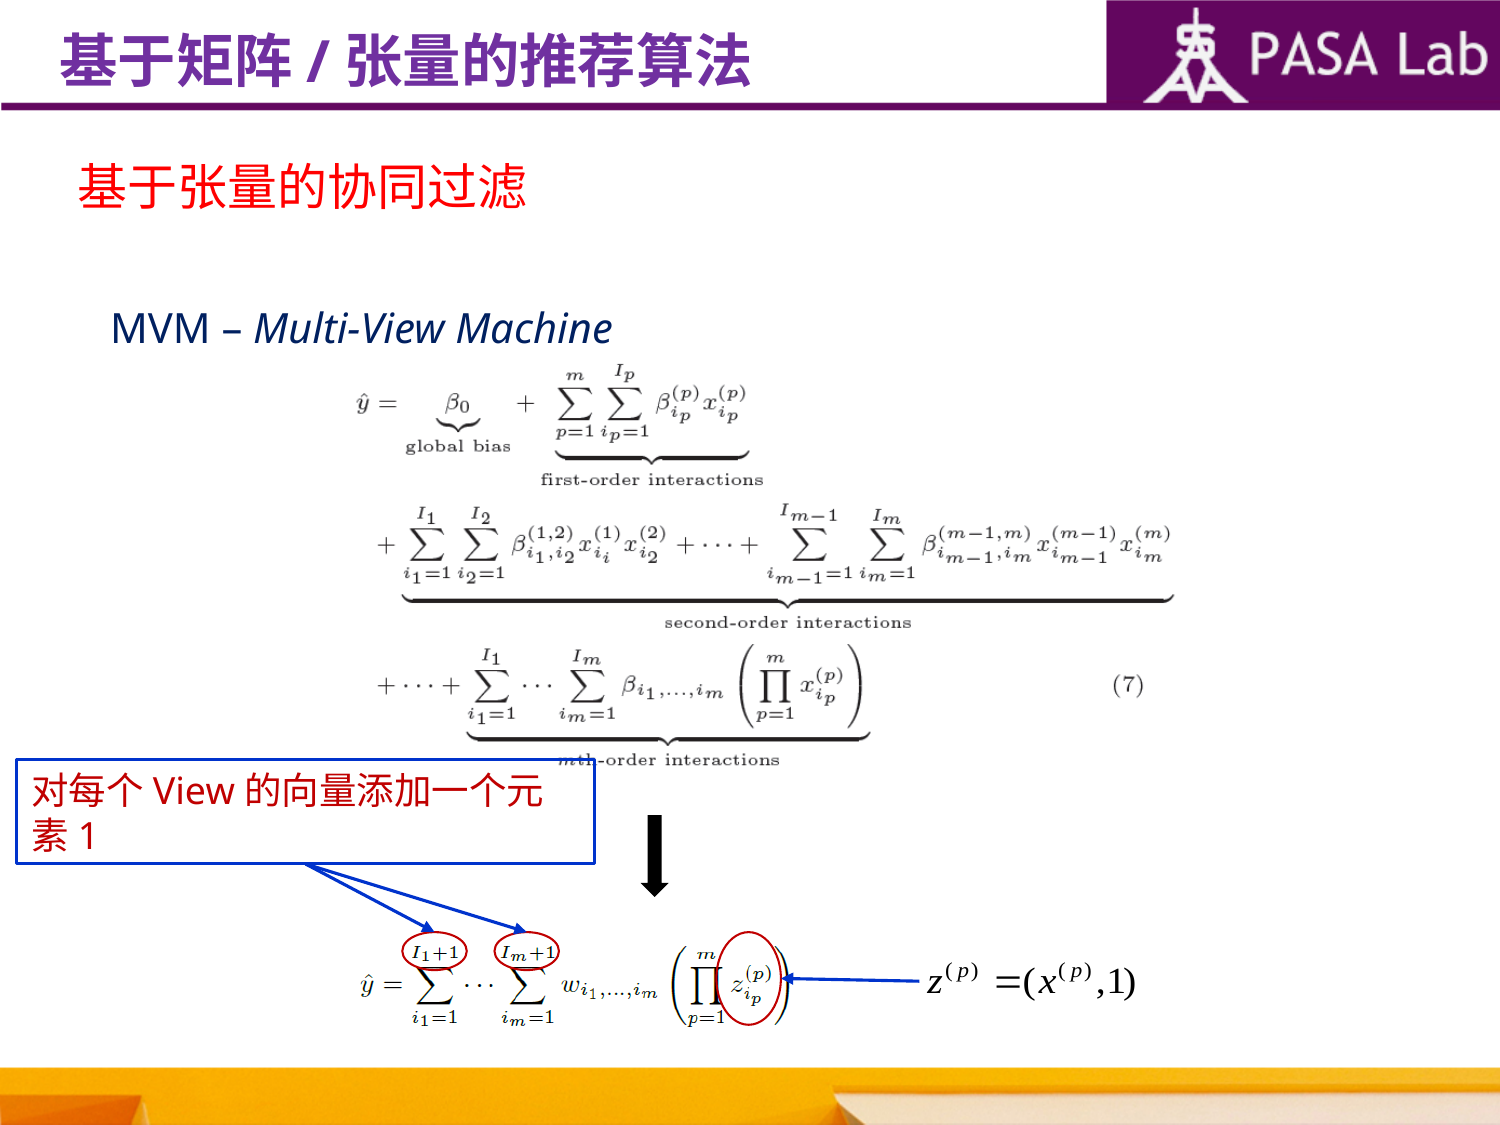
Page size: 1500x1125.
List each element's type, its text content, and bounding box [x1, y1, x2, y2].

text_box MVM – Multi-View Machine [95, 269, 1500, 359]
text_box [638, 813, 672, 899]
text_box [919, 953, 1142, 1009]
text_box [305, 819, 527, 933]
text_box 基于张量的协同过滤 [62, 148, 1082, 223]
text_box 基于矩阵/张量的推荐算法 [45, 17, 1082, 102]
picture [0, 0, 1500, 1125]
text_box 对每个View的向量添加一个元素1 [16, 759, 595, 864]
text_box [780, 978, 920, 982]
